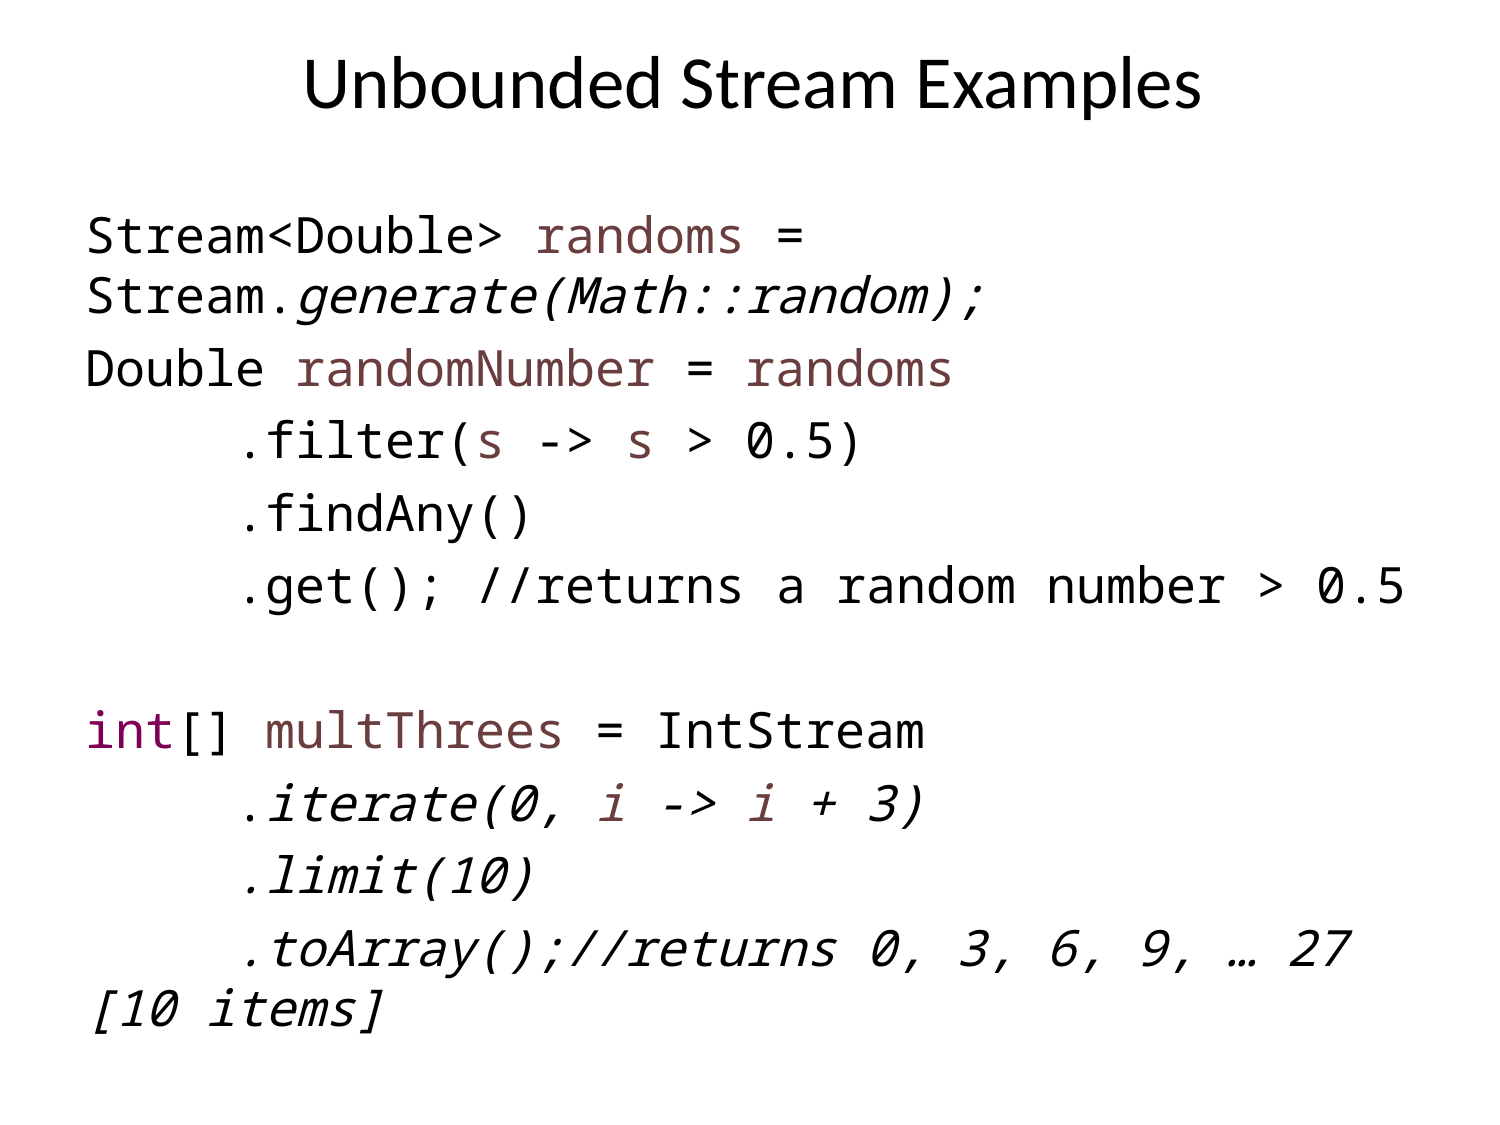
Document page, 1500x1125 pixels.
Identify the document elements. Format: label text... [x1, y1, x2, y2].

title Unbounded Stream Examples [76, 0, 1430, 158]
list Stream<Double> randoms = Stream.generate(Math::random); Double randomNumber = randoms .filter(s -> s > 0.5) .findAny() .get(); //returns a random number > 0.5 int[] multThrees = IntStream .iterate(0, i -> i + 3) .limit(10) .toArray();//returns 0, 3, 6, 9, … 27 [10 items] [70, 196, 1436, 1095]
